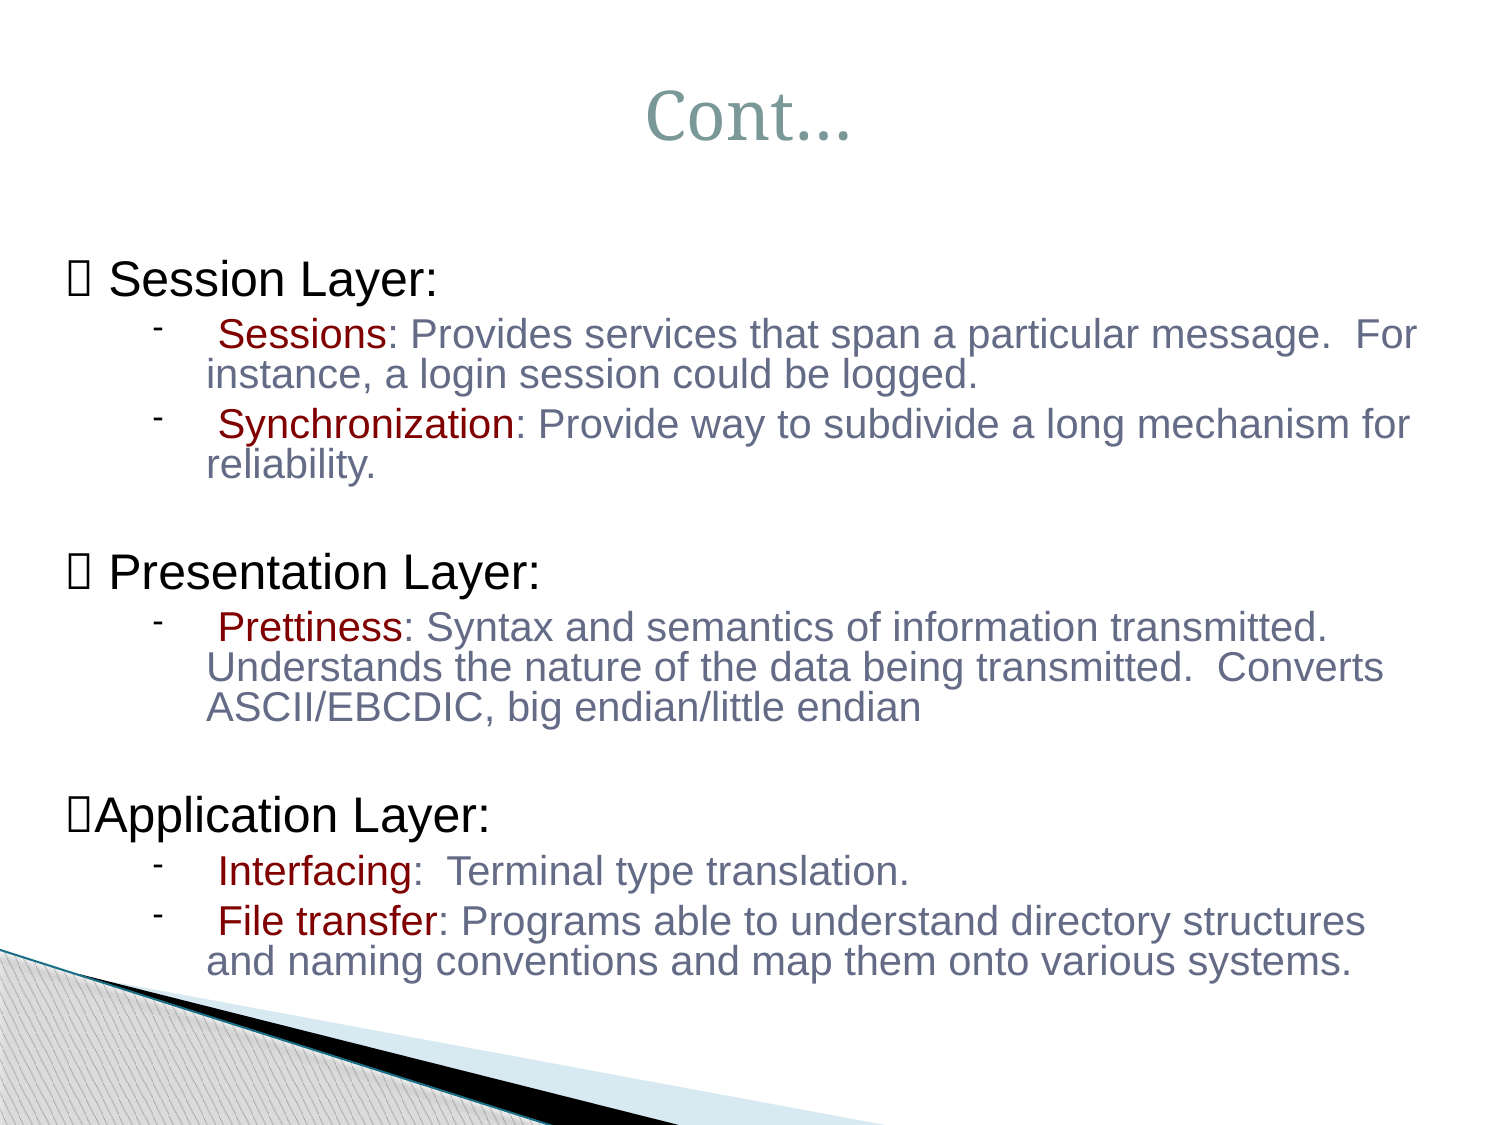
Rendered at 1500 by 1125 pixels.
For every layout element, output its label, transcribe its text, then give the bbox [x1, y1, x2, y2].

text_box Cont… [49, 37, 1450, 162]
text_box  Session Layer: Sessions: Provides services that span a particular message. For instance, a login session could be logged. Synchronization: Provide way to subdivide a long mechanism for reliability.  Presentation Layer: Prettiness: Syntax and semantics of information transmitted. Understands the nature of the data being transmitted. Converts ASCII/EBCDIC, big endian/little endian Application Layer: Interfacing: Terminal type translation. File transfer: Programs able to understand directory structures and naming conventions and map them onto various systems. [49, 250, 1445, 1001]
